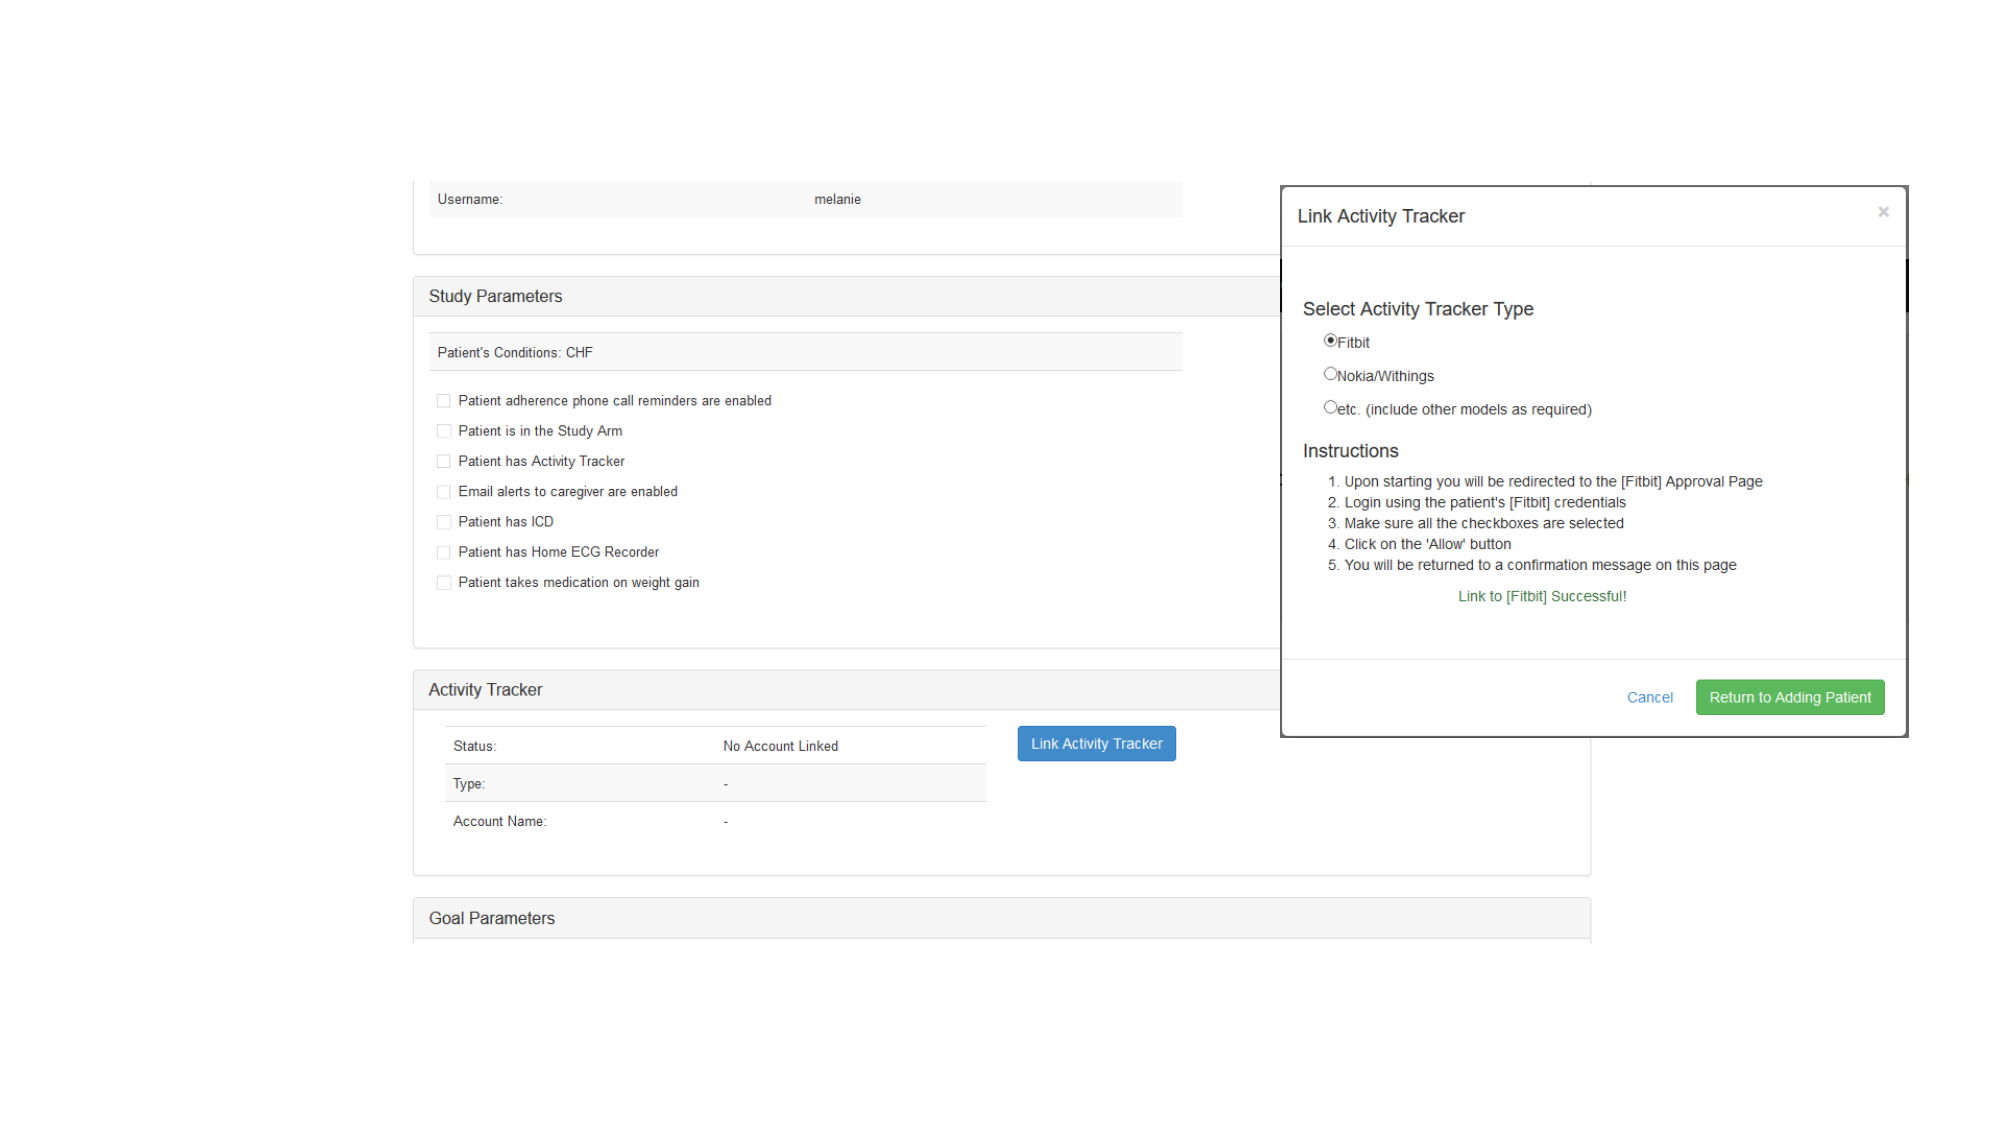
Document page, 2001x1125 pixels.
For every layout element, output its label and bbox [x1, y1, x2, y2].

picture [394, 181, 1909, 944]
